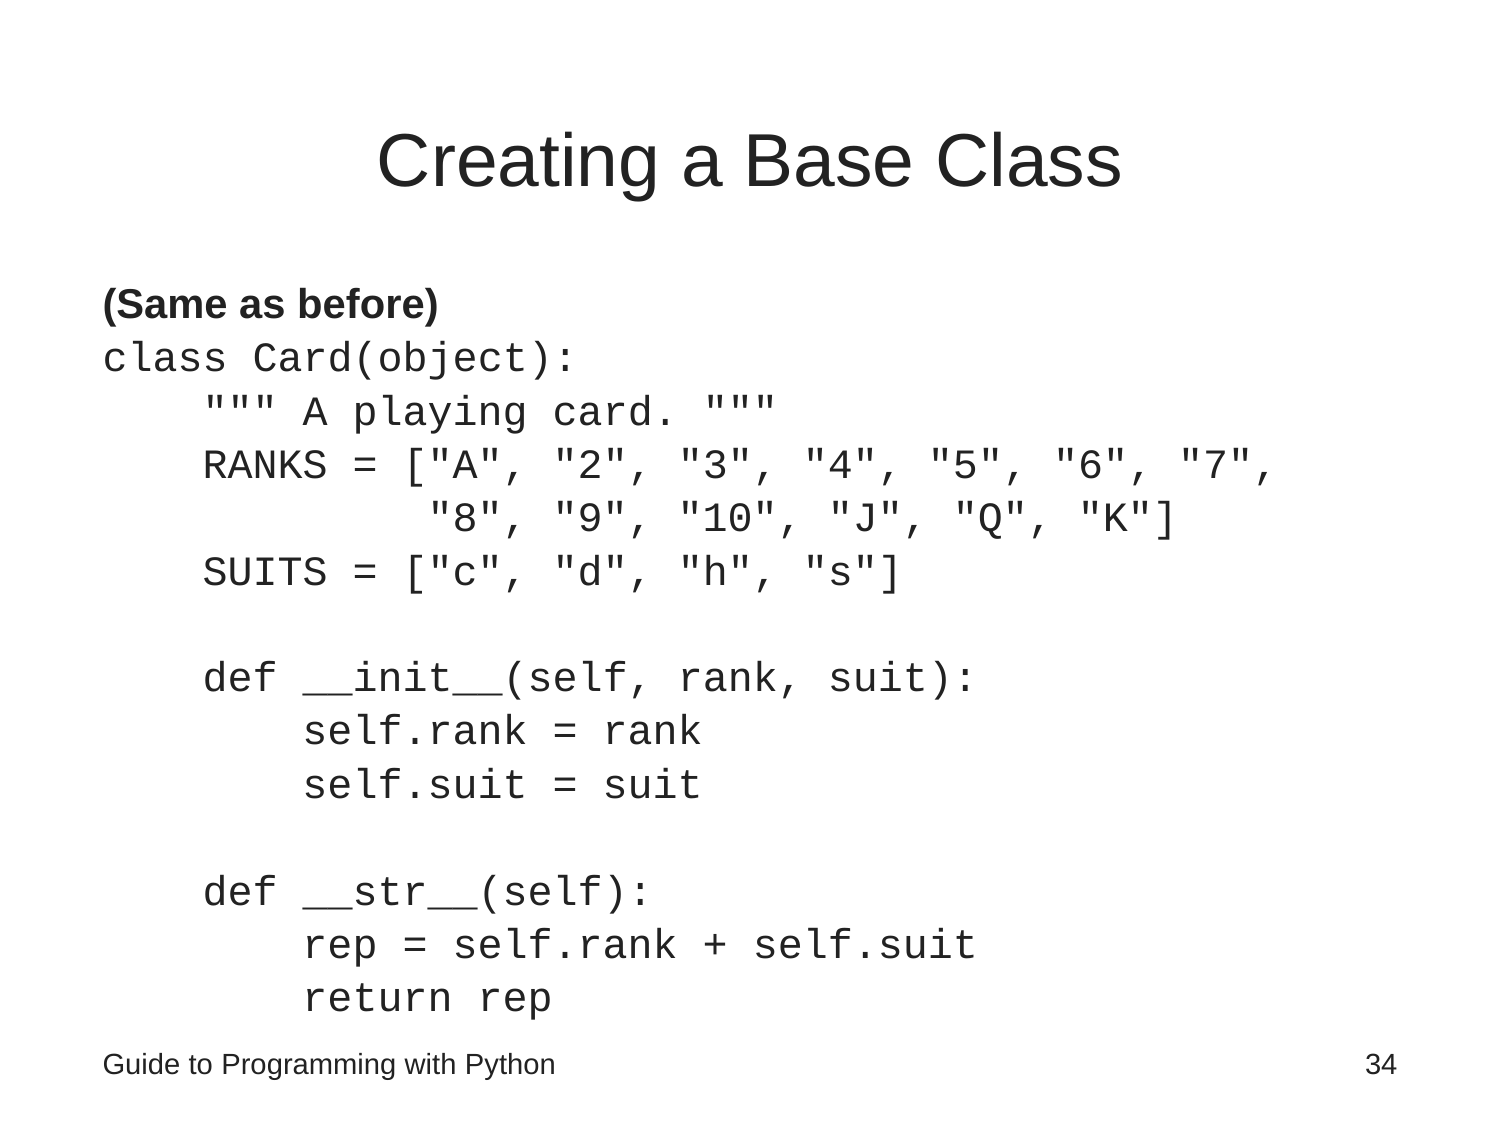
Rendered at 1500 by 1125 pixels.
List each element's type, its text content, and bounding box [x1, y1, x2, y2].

slide_number 34 [1074, 1037, 1413, 1101]
list (Same as before) class Card(object): """ A playing card. """ RANKS = ["A", "2", "3", "4", "5", "6", "7", "8", "9", "10", "J", "Q", "K"] SUITS = ["c", "d", "h", "s"] def __init__(self, rank, suit): self.rank = rank self.suit = suit def __str__(self): rep = self.rank + self.suit return rep [87, 275, 1413, 1025]
footer Guide to Programming with Python [87, 1037, 1051, 1101]
title Creating a Base Class [87, 62, 1413, 250]
